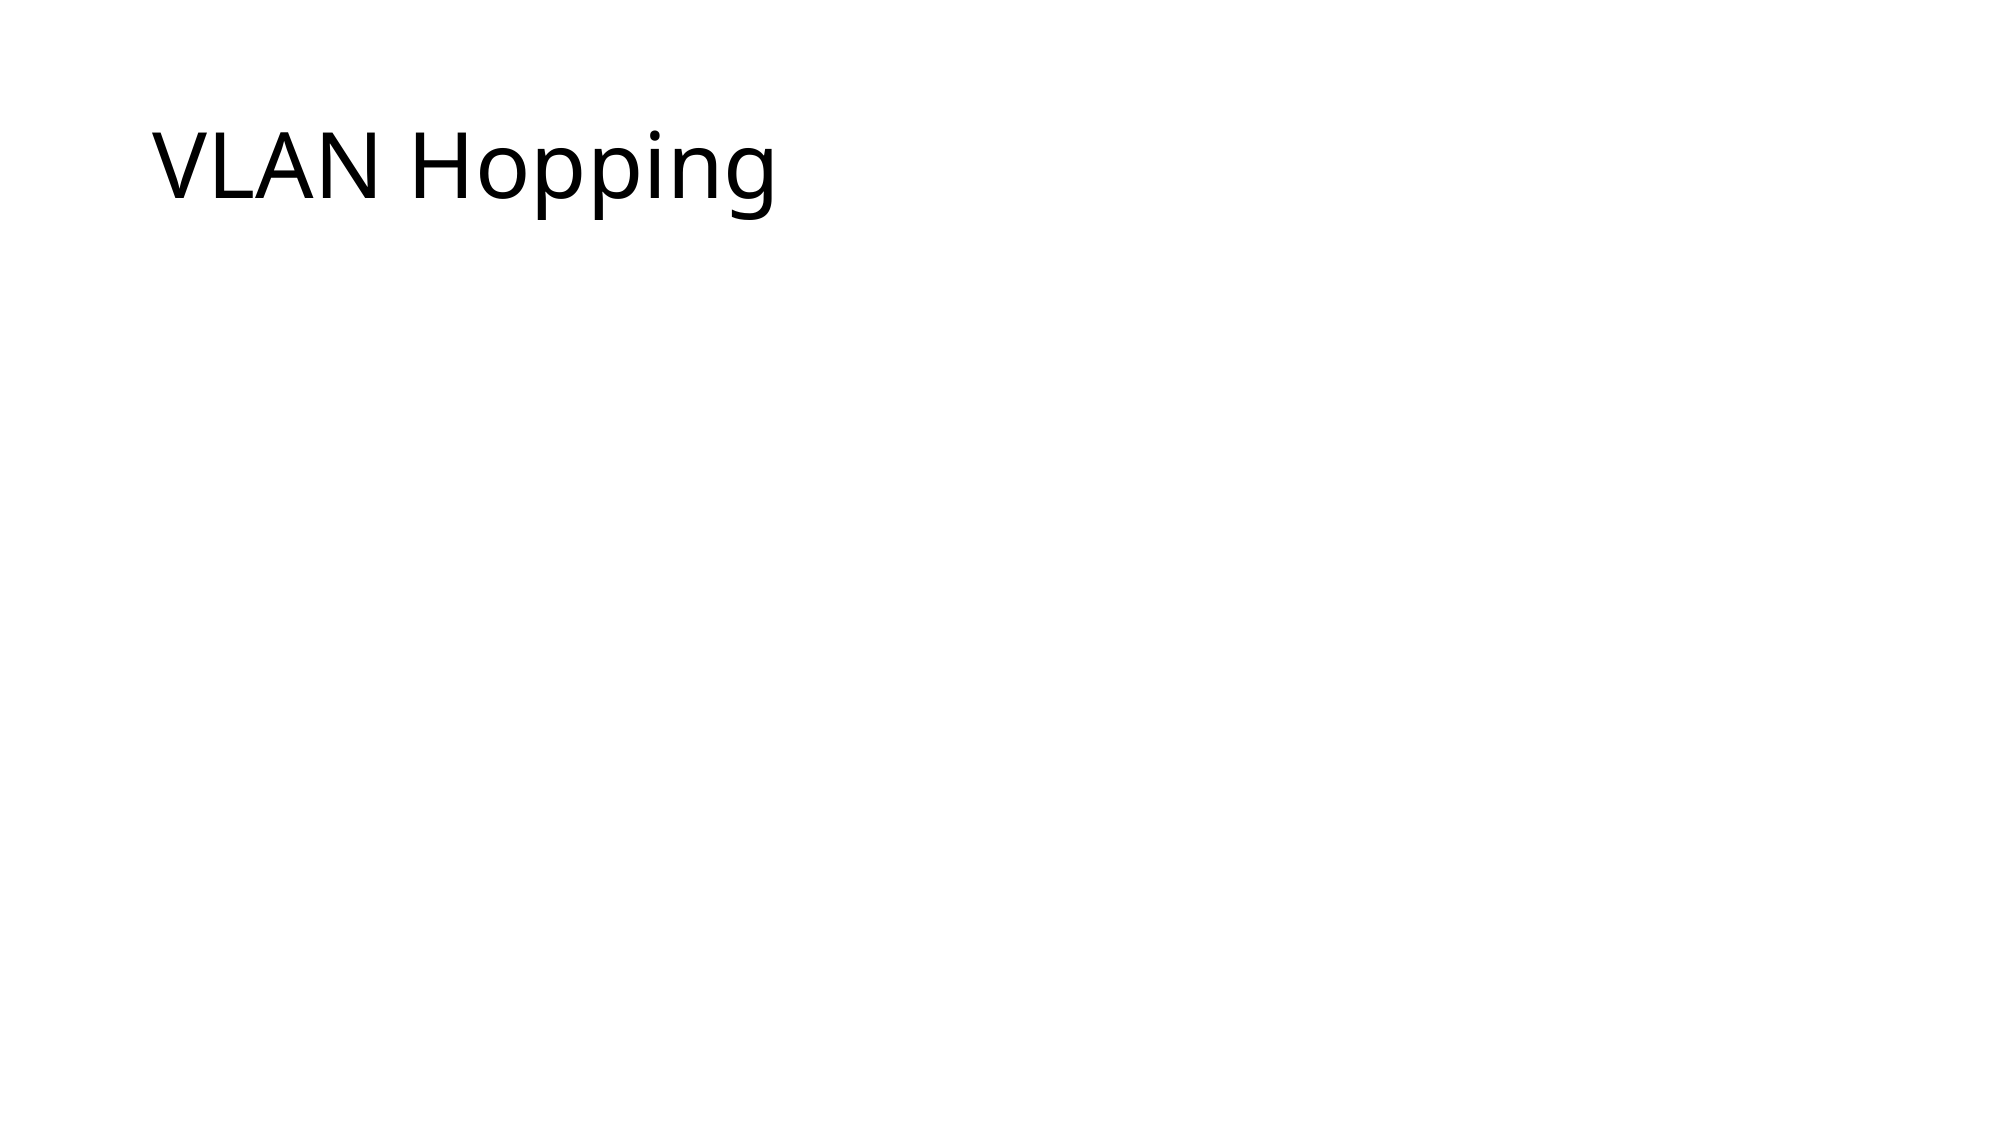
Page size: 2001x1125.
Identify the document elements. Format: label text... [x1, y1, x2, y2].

title VLAN Hopping [137, 59, 1863, 278]
